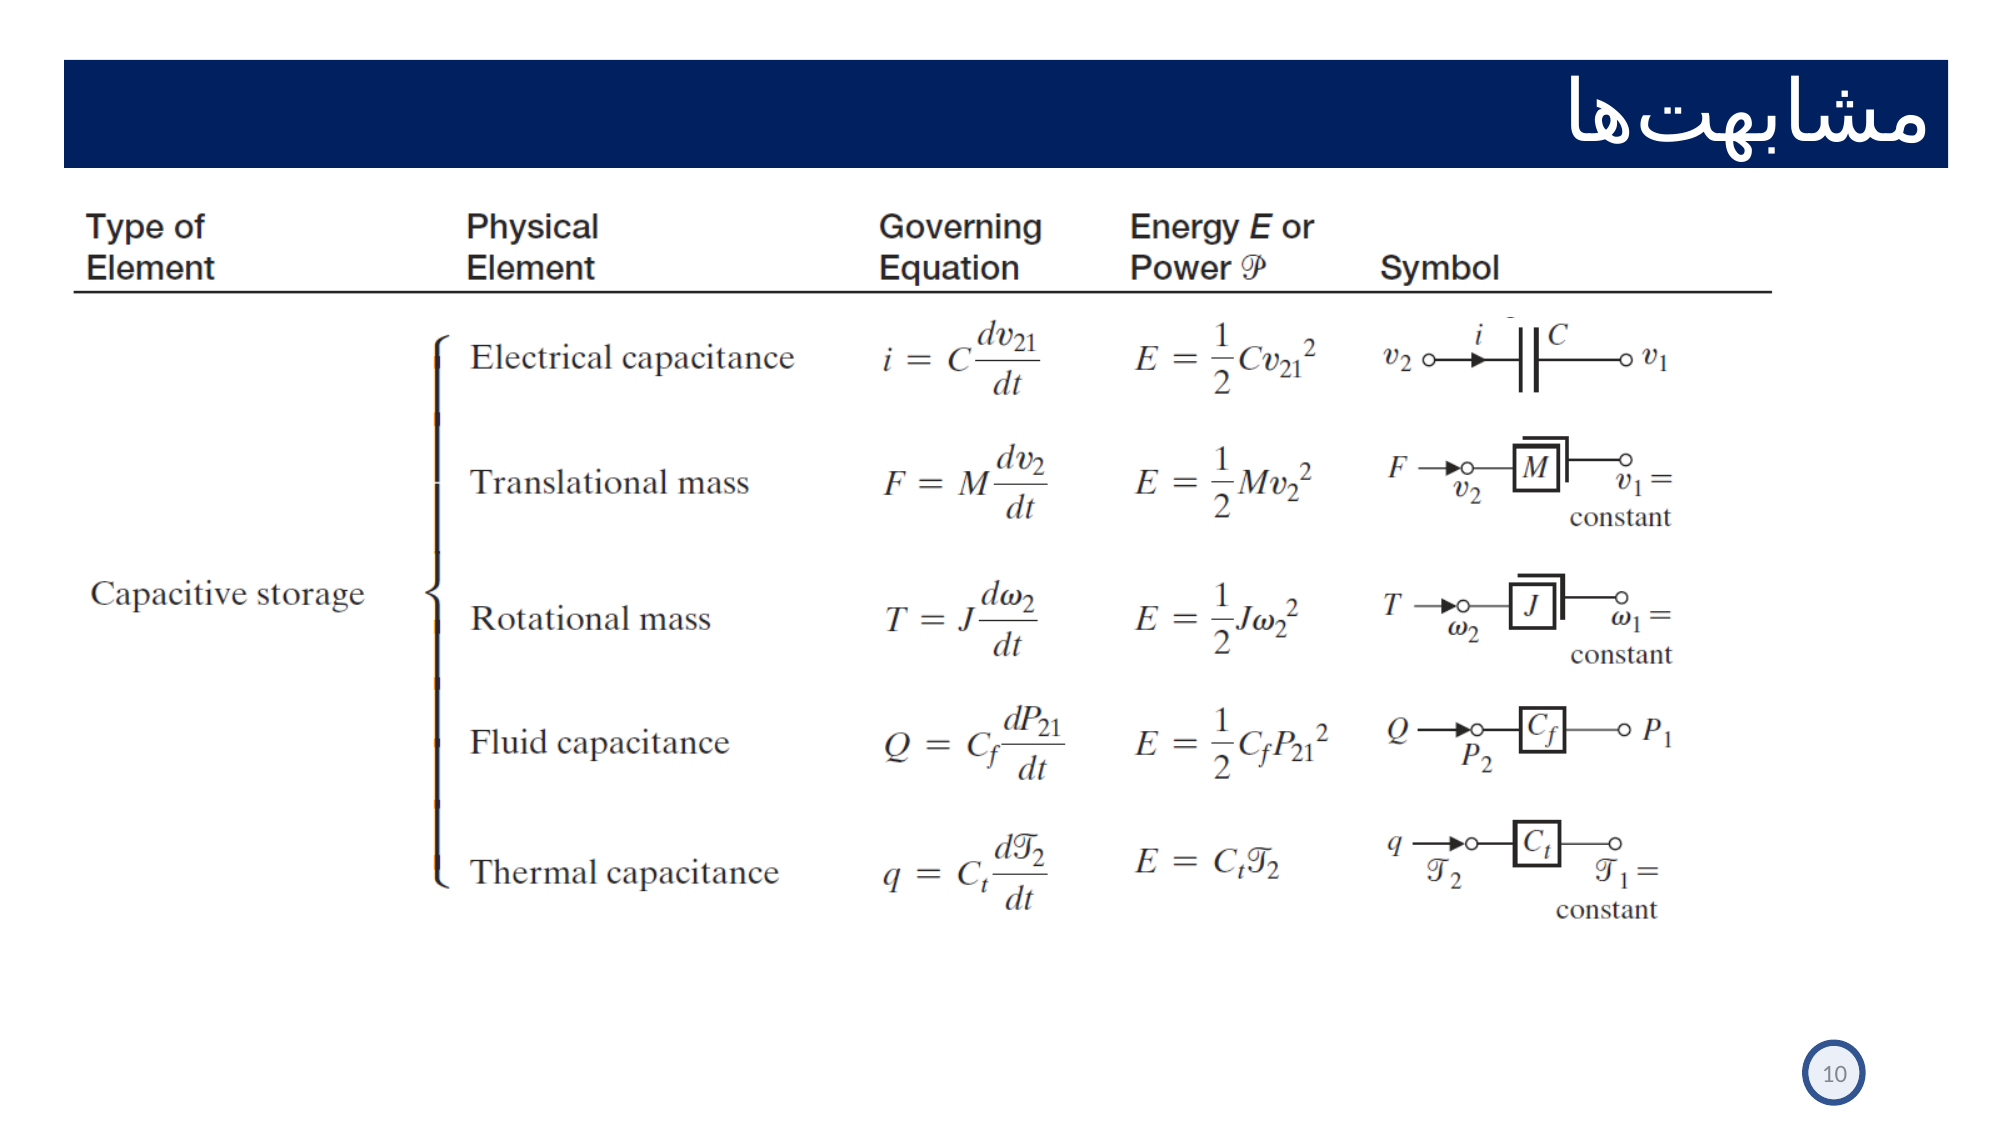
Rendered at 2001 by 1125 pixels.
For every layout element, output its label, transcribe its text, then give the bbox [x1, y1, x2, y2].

title مشابهت‌ها [64, 59, 1949, 168]
picture [36, 210, 1786, 941]
slide_number 10 [1412, 1042, 1863, 1103]
